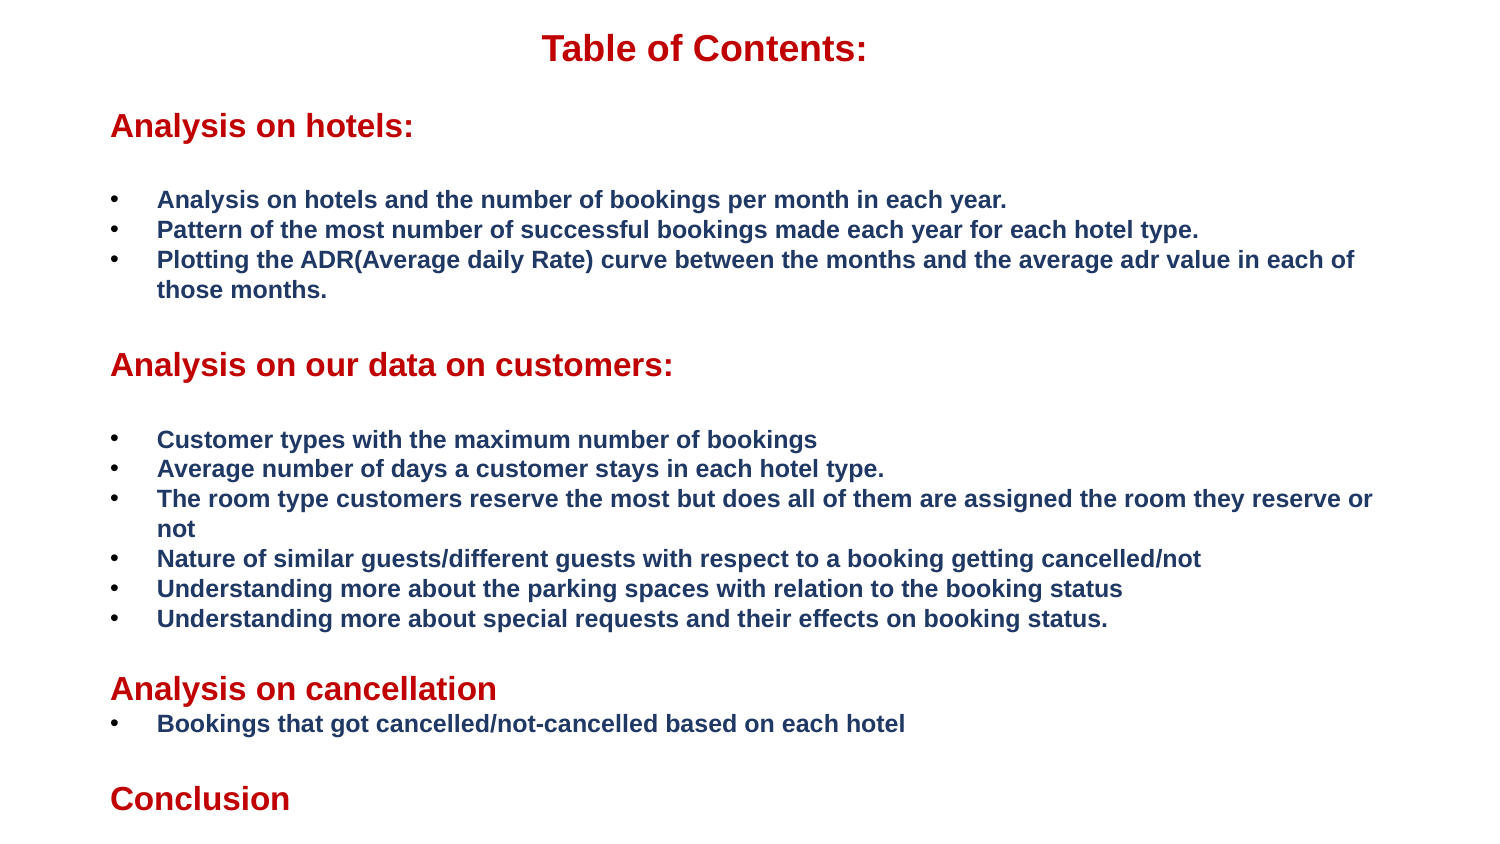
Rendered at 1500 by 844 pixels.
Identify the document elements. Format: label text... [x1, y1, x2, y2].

text_box Table of Contents: [115, 16, 1295, 77]
text_box Analysis on hotels: Analysis on hotels and the number of bookings per month in each year. Pattern of the most number of successful bookings made each year for each hotel type. Plotting the ADR(Average daily Rate) curve between the months and the average adr value in each of those months. Analysis on our data on customers: Customer types with the maximum number of bookings Average number of days a customer stays in each hotel type. The room type customers reserve the most but does all of them are assigned the room they reserve or not Nature of similar guests/different guests with respect to a booking getting cancelled/not Understanding more about the parking spaces with relation to the booking status Understanding more about special requests and their effects on booking status. Analysis on cancellation Bookings that got cancelled/not-cancelled based on each hotel Conclusion [94, 96, 1395, 825]
